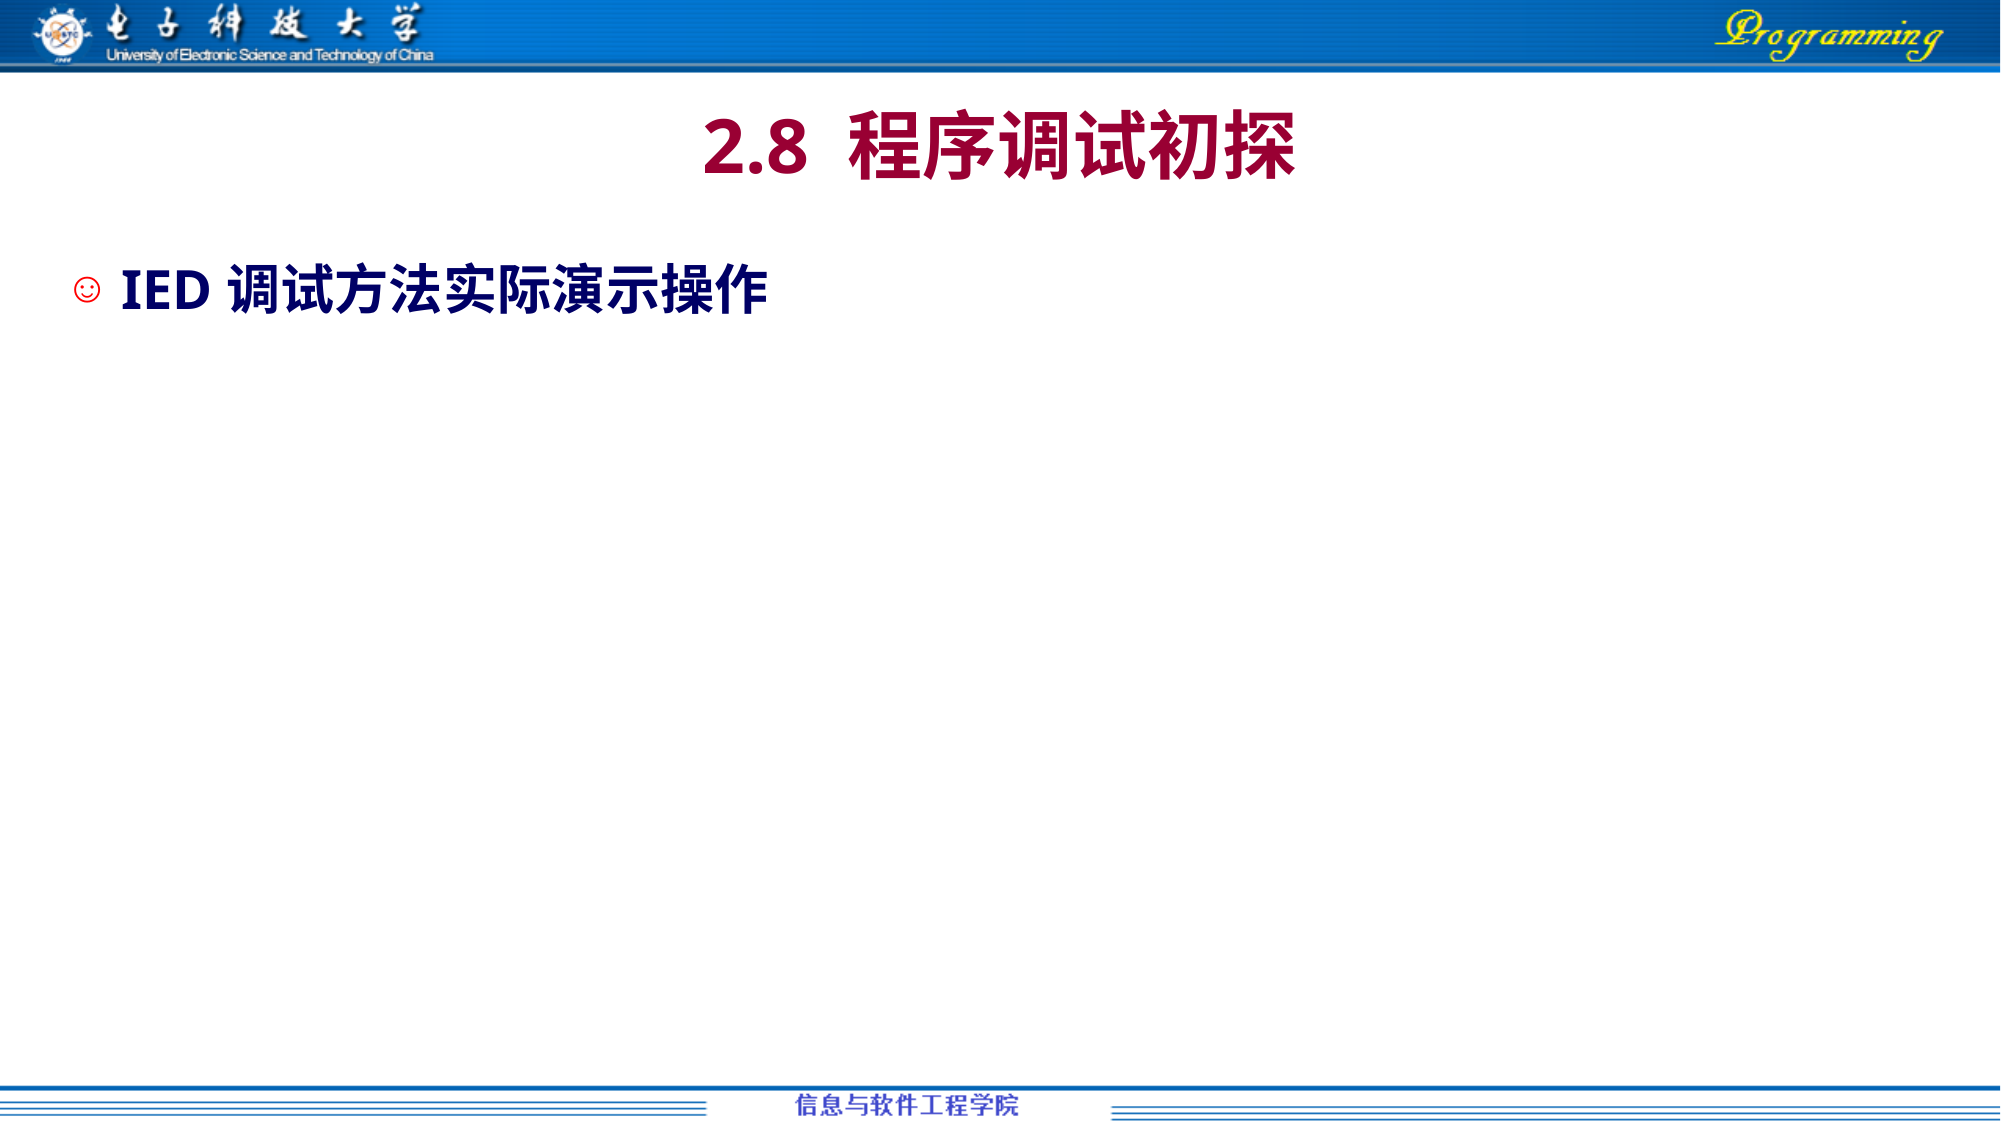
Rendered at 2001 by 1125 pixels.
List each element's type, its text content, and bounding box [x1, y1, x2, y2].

picture [0, 0, 2001, 1125]
title 2.8 程序调试初探 [150, 87, 1850, 200]
list IED调试方法实际演示操作 [50, 224, 1934, 1075]
